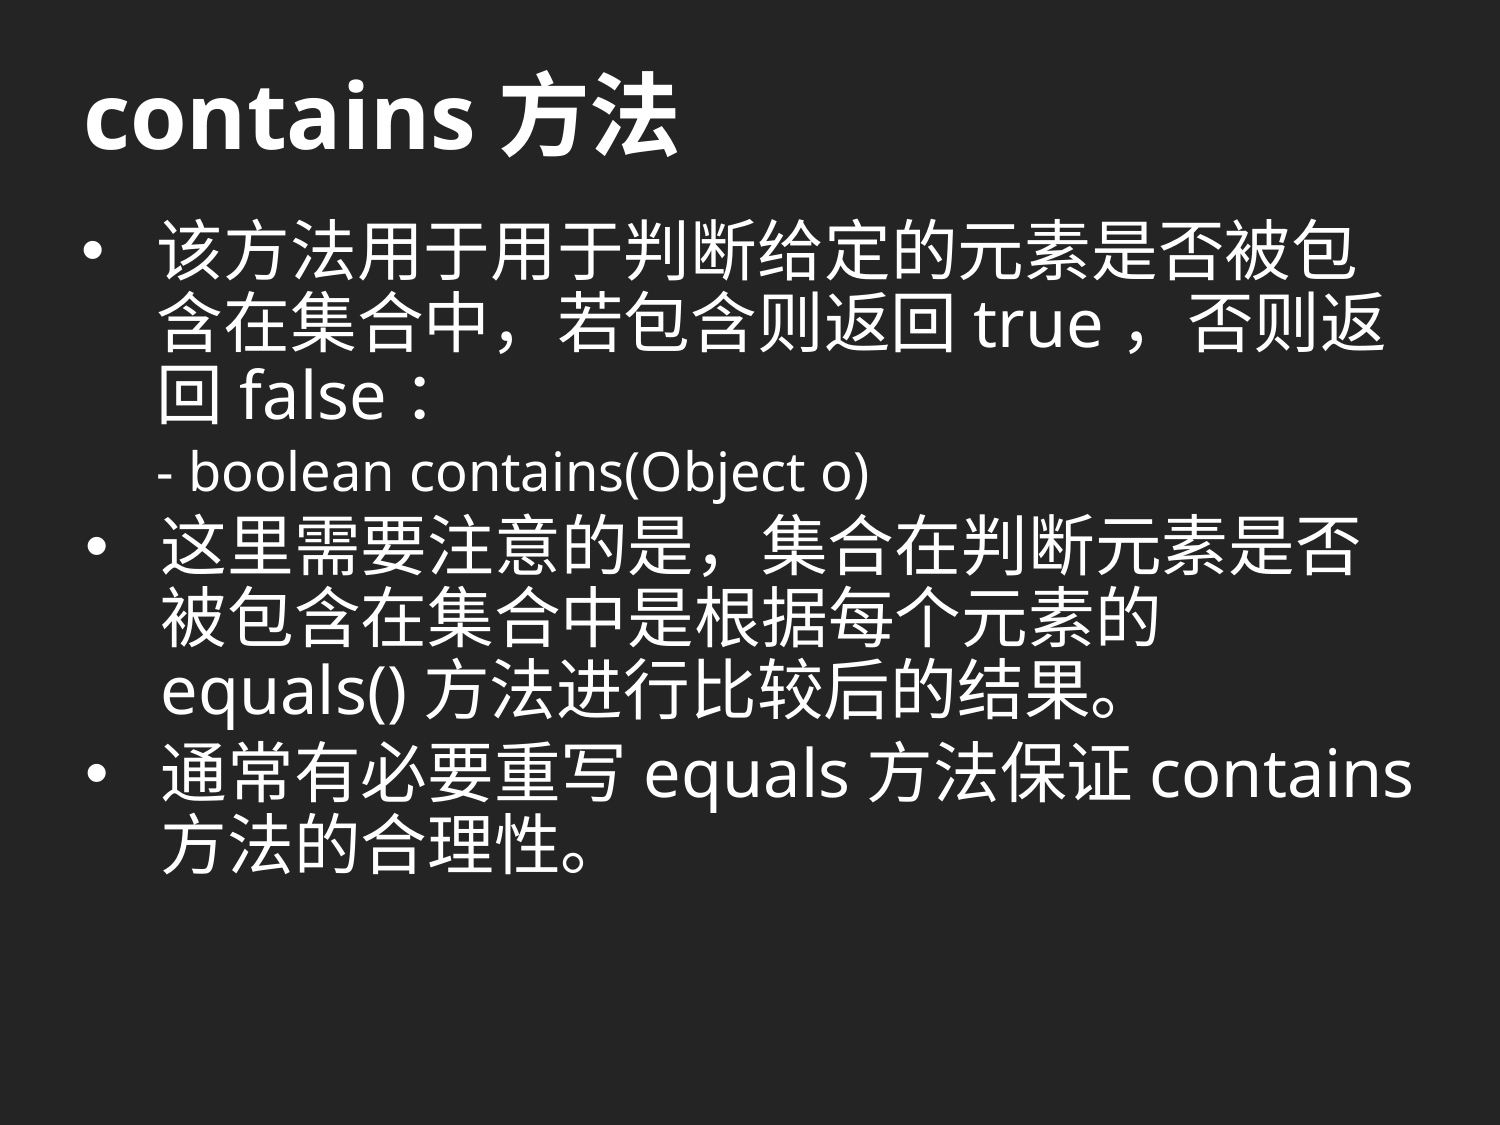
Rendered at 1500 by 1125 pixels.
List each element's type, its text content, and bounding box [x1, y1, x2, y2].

list 该方法用于用于判断给定的元素是否被包含在集合中，若包含则返回true，否则返回false： - boolean contains(Object o) 这里需要注意的是，集合在判断元素是否被包含在集合中是根据每个元素的equals()方法进行比较后的结果。 通常有必要重写equals方法保证contains方法的合理性。 [66, 210, 1433, 1044]
title contains方法 [68, 35, 1432, 192]
